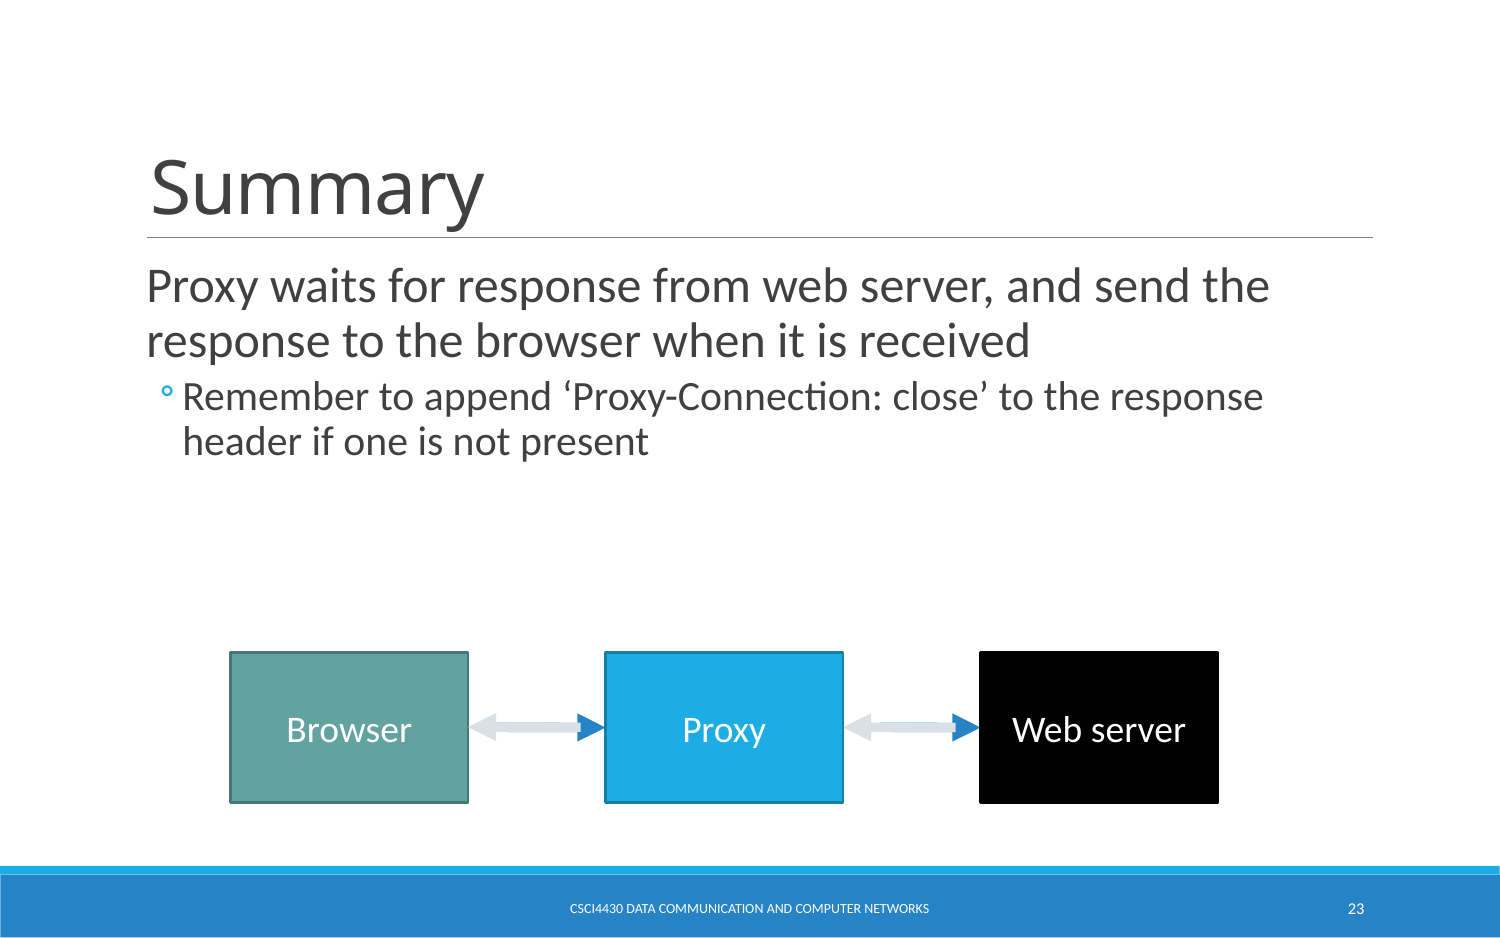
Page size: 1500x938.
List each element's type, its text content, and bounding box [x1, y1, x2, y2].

text_box Browser [229, 651, 469, 804]
slide_number 23 [1218, 883, 1380, 933]
footer CSCI4430 Data Communication and Computer Networks [453, 883, 1047, 933]
text_box Web server [979, 651, 1219, 804]
text_box Proxy [604, 651, 844, 804]
title Summary [135, 39, 1373, 238]
list Proxy waits for response from web server, and send the response to the browser when it is received Remember to append ‘Proxy-Connection: close’ to the response header if one is not present [135, 252, 1373, 803]
